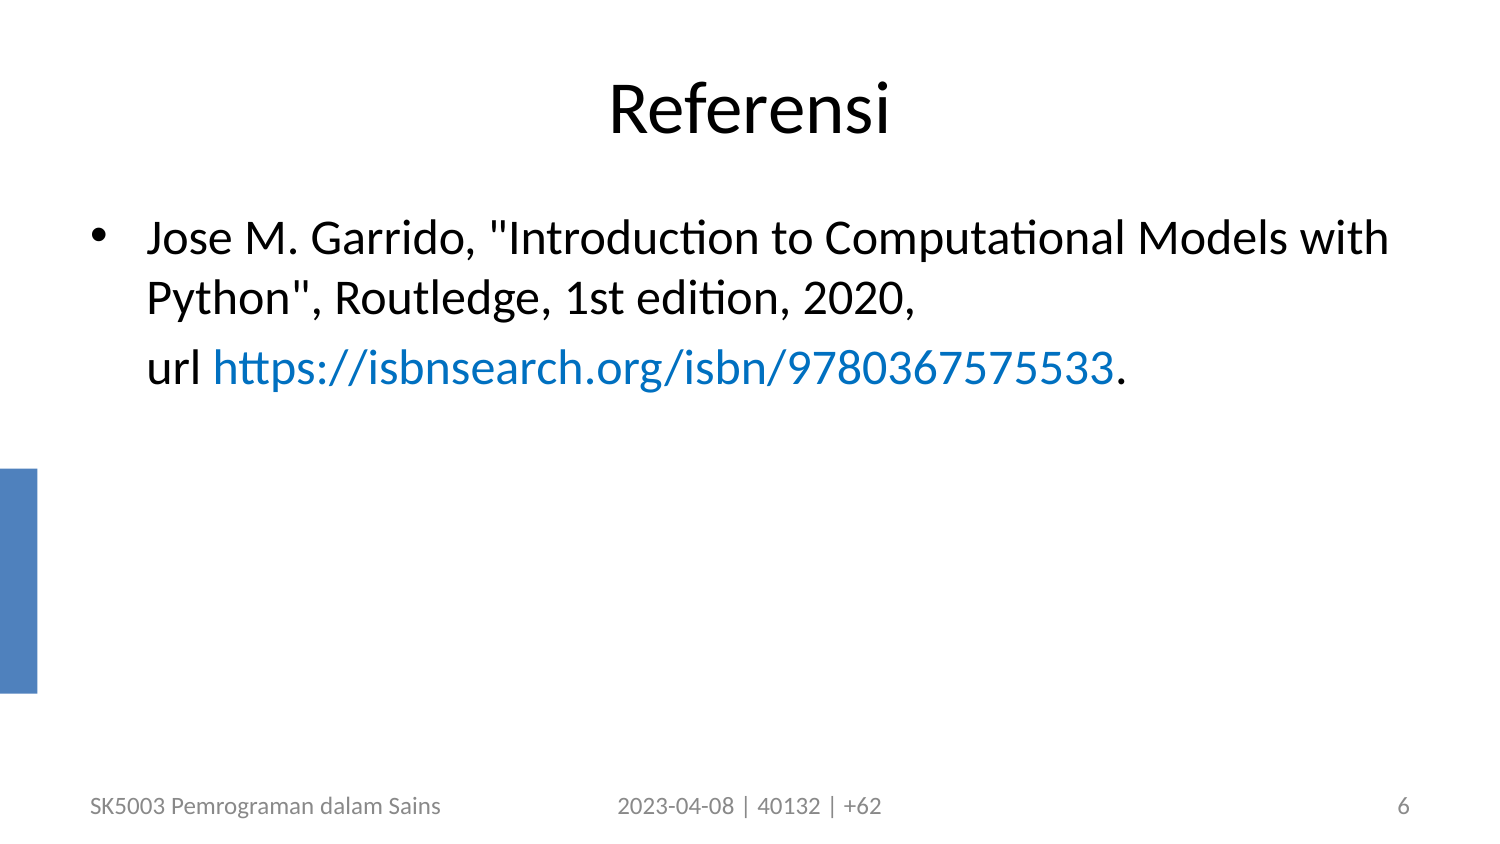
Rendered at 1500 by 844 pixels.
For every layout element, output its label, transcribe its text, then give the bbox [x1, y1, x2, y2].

title Referensi [74, 33, 1426, 175]
slide_number SK5003 Pemrograman dalam Sains [75, 782, 463, 827]
text_box [200, 332, 1117, 399]
footer 2023-04-08 | 40132 | +62 [512, 782, 988, 827]
slide_number 6 [1074, 782, 1425, 827]
list Jose M. Garrido, "Introduction to Computational Models with Python", Routledge, 1st edition, 2020, url https://isbnsearch.org/isbn/9780367575533. [74, 196, 1426, 754]
